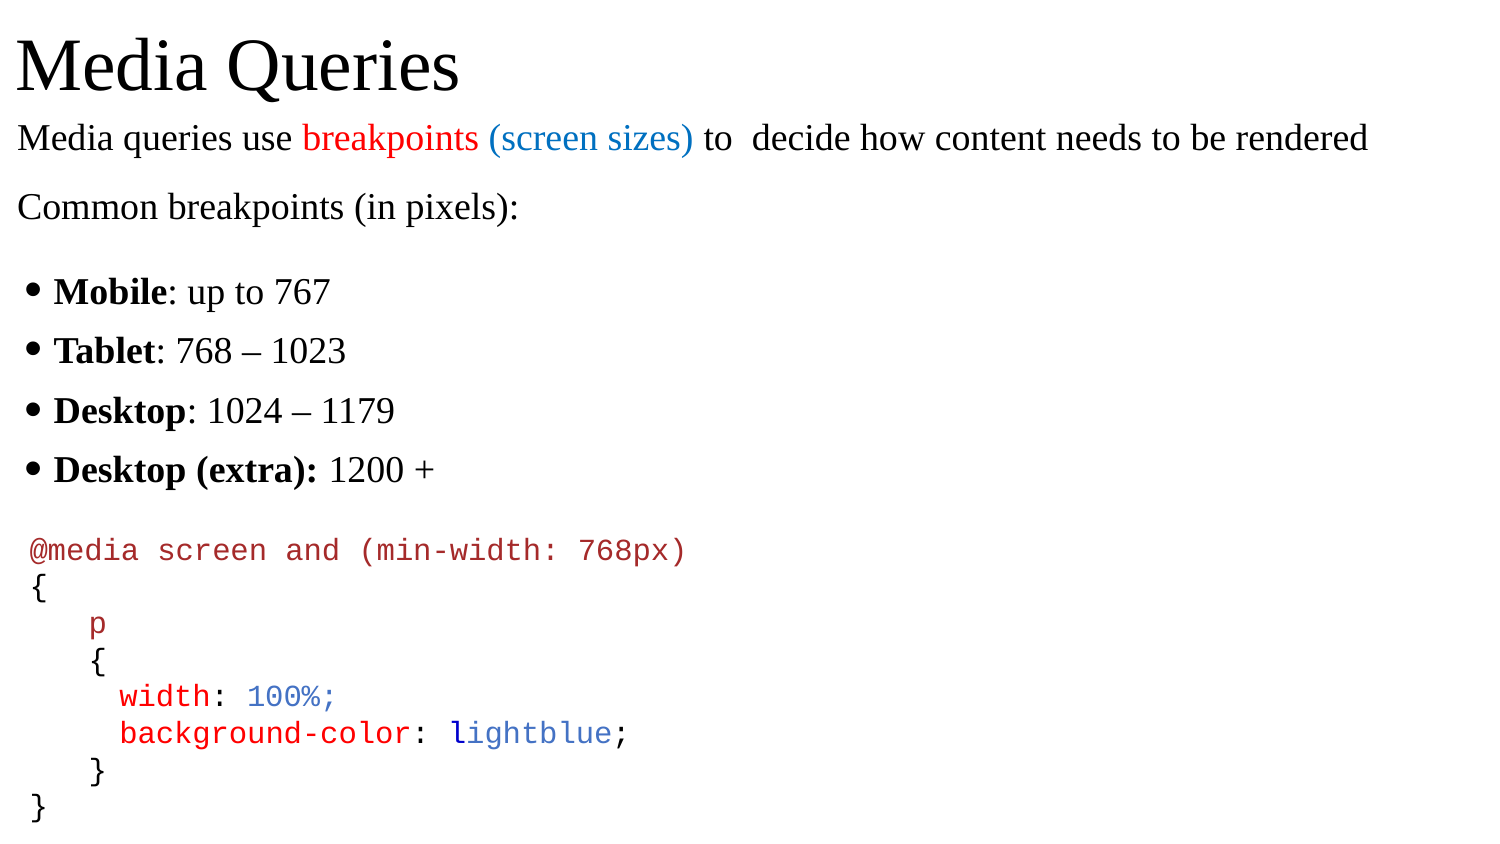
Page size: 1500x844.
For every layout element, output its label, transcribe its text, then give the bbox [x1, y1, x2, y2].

list Media queries use breakpoints (screen sizes) to decide how content needs to be rendered Common breakpoints (in pixels): Mobile: up to 767 Tablet: 768 – 1023 Desktop: 1024 – 1179 Desktop (extra): 1200 + @media screen and (min-width: 768px) { p { width: 100%; background-color: lightblue; } } [0, 93, 1500, 844]
title Media Queries [0, 0, 1500, 93]
